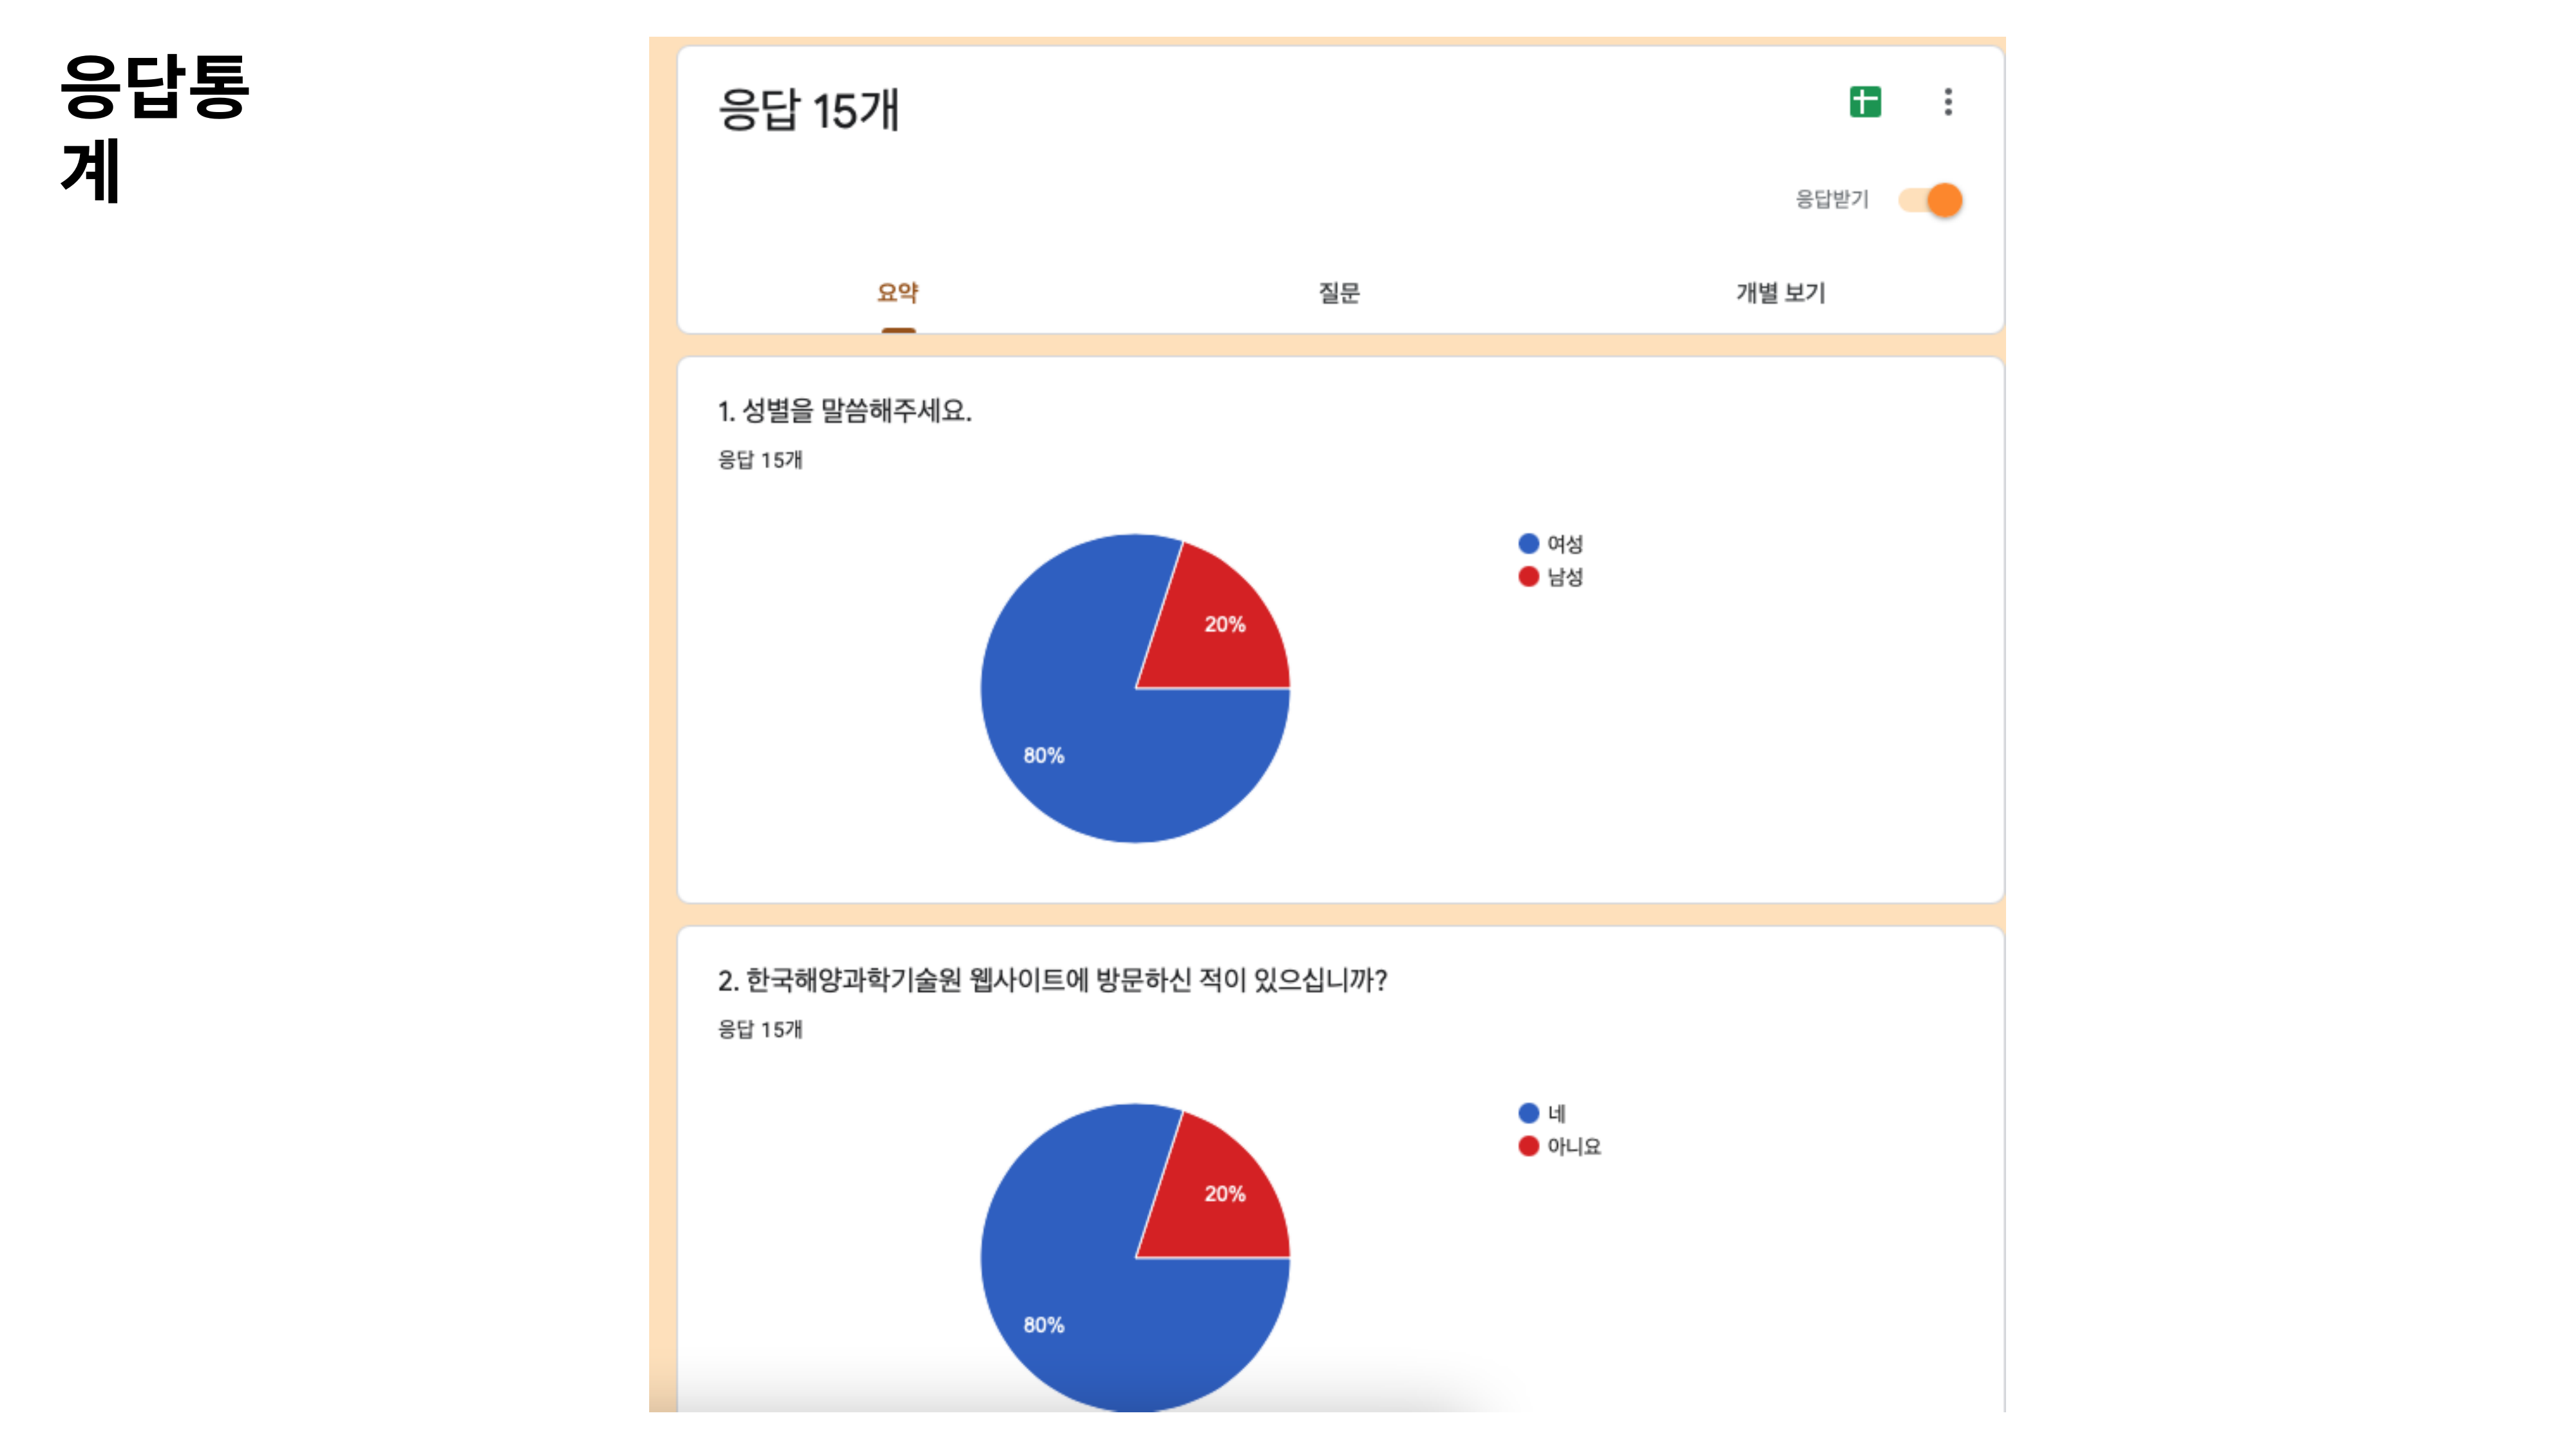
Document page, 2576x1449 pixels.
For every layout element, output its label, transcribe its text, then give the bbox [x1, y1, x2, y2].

list 응답통계 [53, 37, 308, 138]
picture [649, 37, 2006, 1412]
